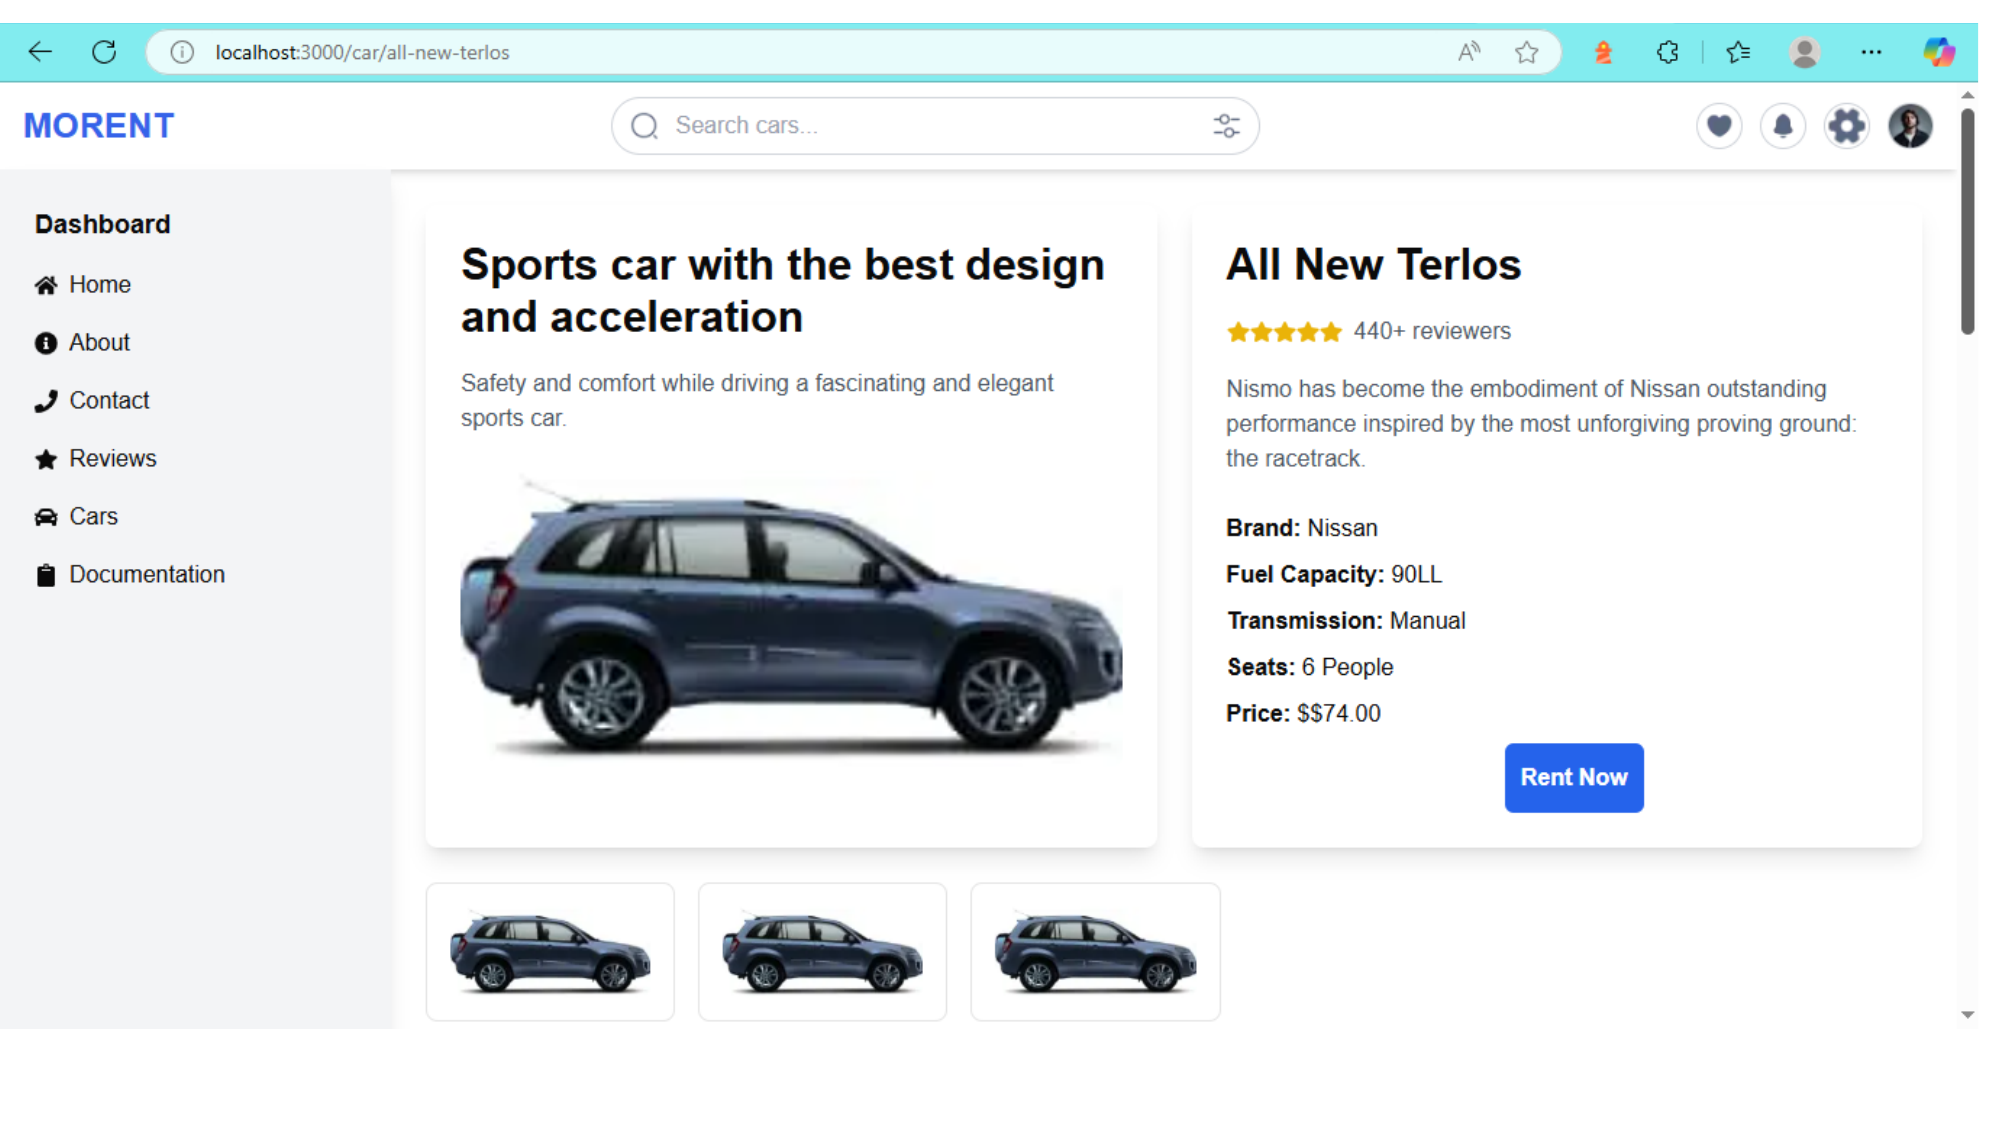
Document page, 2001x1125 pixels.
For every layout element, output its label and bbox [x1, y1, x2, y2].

picture [0, 23, 1979, 1029]
